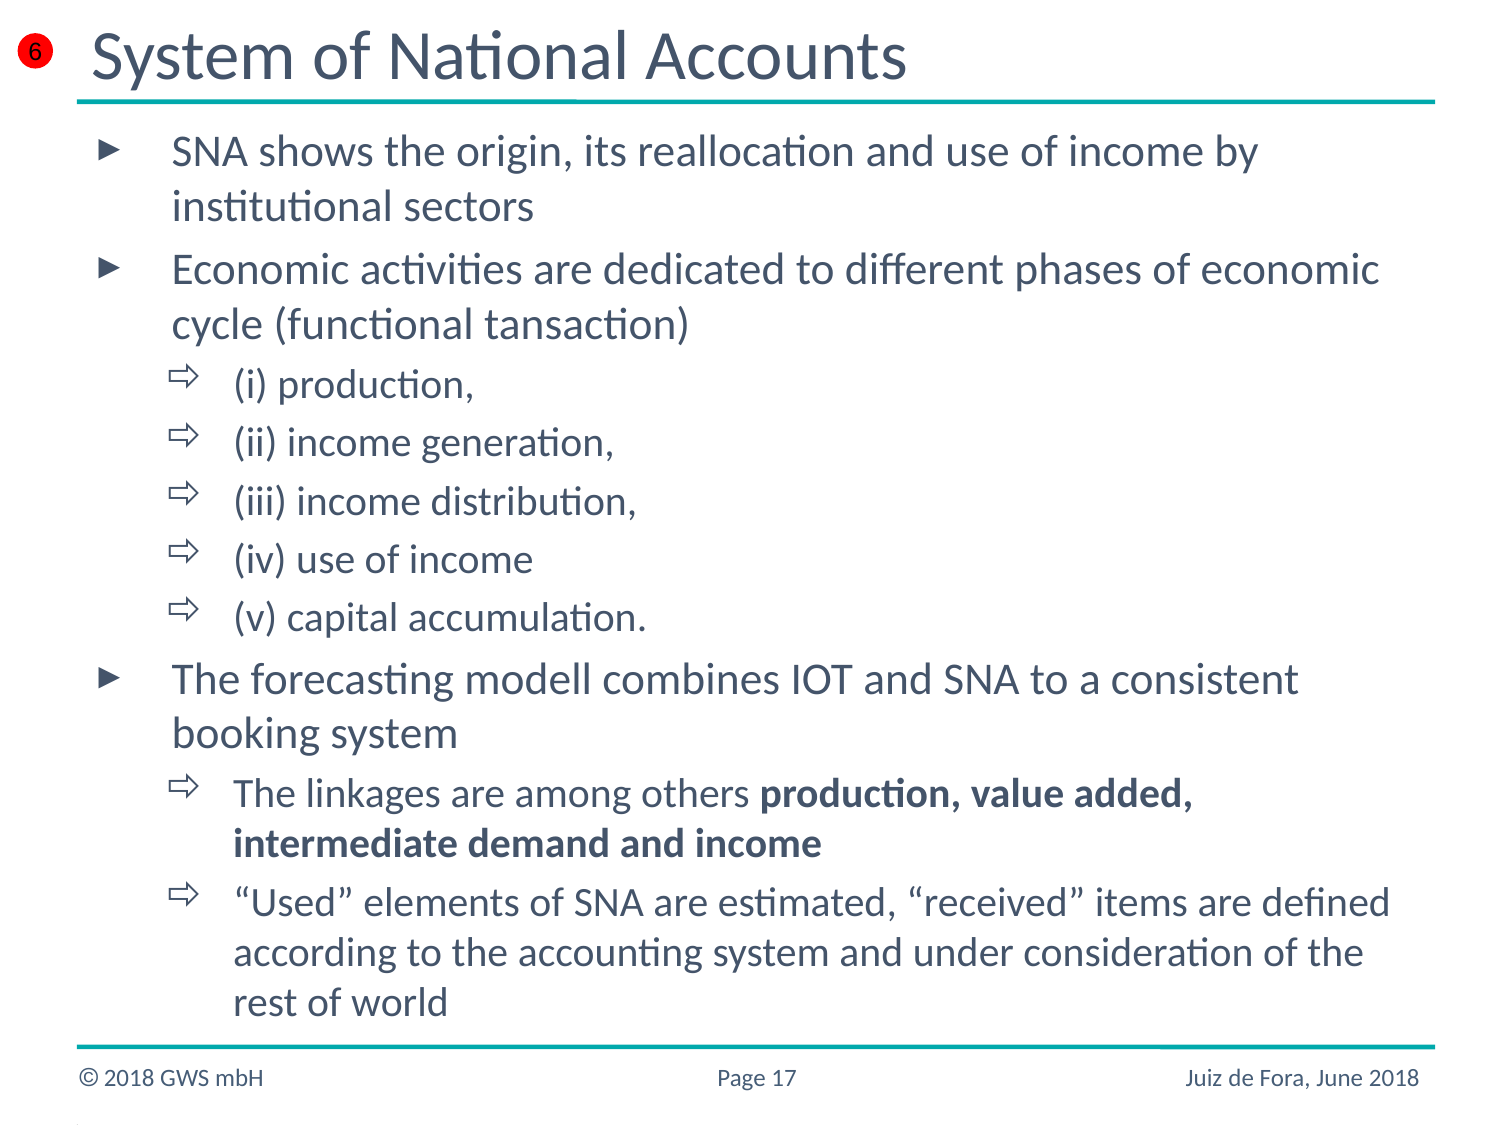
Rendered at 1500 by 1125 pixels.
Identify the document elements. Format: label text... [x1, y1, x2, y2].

list SNA shows the origin, its reallocation and use of income by institutional sectors Economic activities are dedicated to different phases of economic cycle (functional tansaction) (i) production, (ii) income generation, (iii) income distribution, (iv) use of income (v) capital accumulation. The forecasting modell combines IOT and SNA to a consistent booking system The linkages are among others production, value added, intermediate demand and income “Used” elements of SNA are estimated, “received” items are defined according to the accounting system and under consideration of the rest of world [76, 113, 1436, 1035]
title System of National Accounts [76, 0, 1436, 102]
text_box 6 [17, 33, 54, 69]
